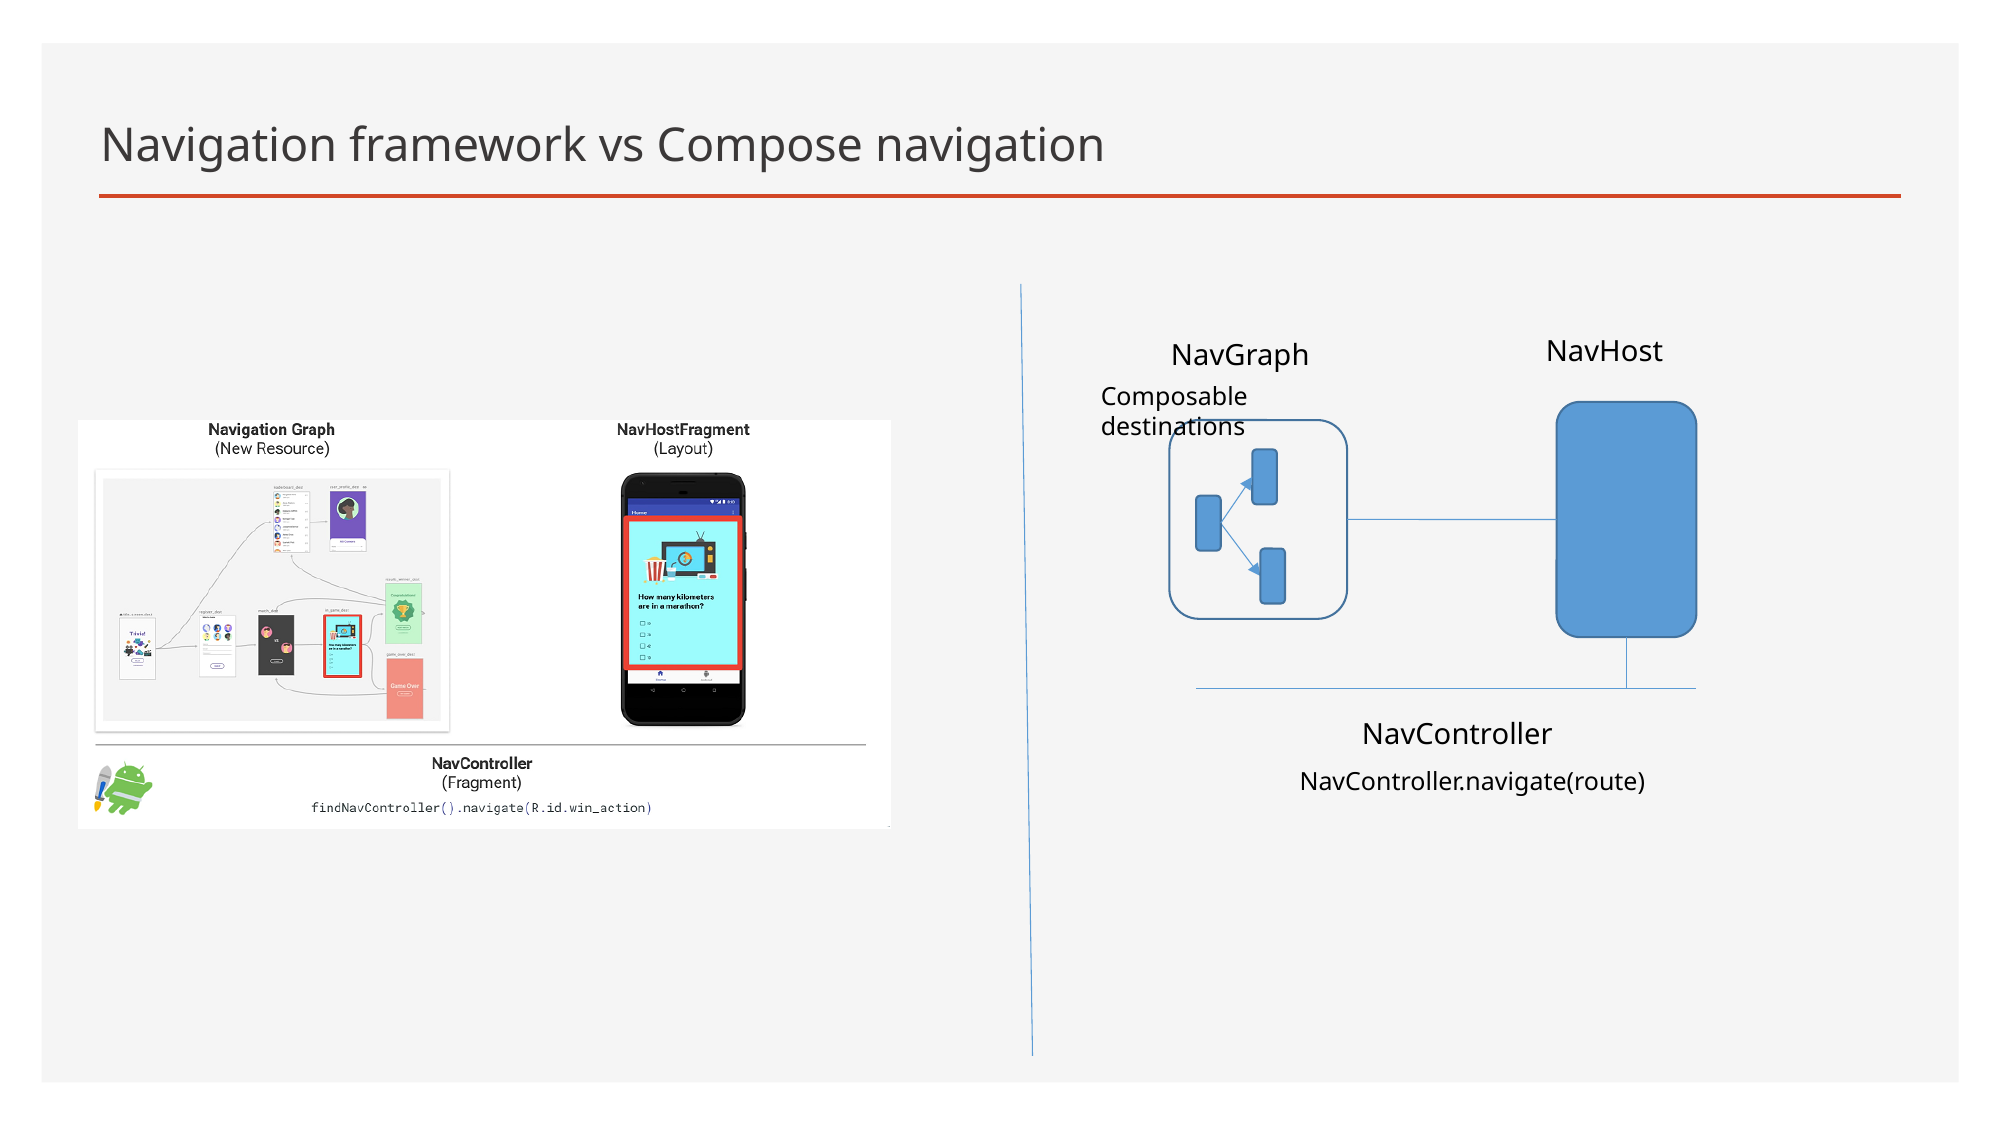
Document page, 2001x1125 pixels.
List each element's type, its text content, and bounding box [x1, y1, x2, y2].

picture [78, 420, 891, 829]
text_box [1555, 400, 1698, 639]
text_box NavGraph [1156, 328, 1398, 372]
text_box NavController [1347, 708, 1589, 758]
text_box NavHost [1531, 324, 1773, 375]
text_box Composable destinations [1086, 372, 1398, 448]
text_box NavController.navigate(route) [1284, 758, 1714, 804]
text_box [1020, 283, 1033, 1056]
title Navigation framework vs Compose navigation [85, 73, 1214, 179]
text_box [1169, 420, 1348, 619]
text_box [112, 258, 1907, 1097]
